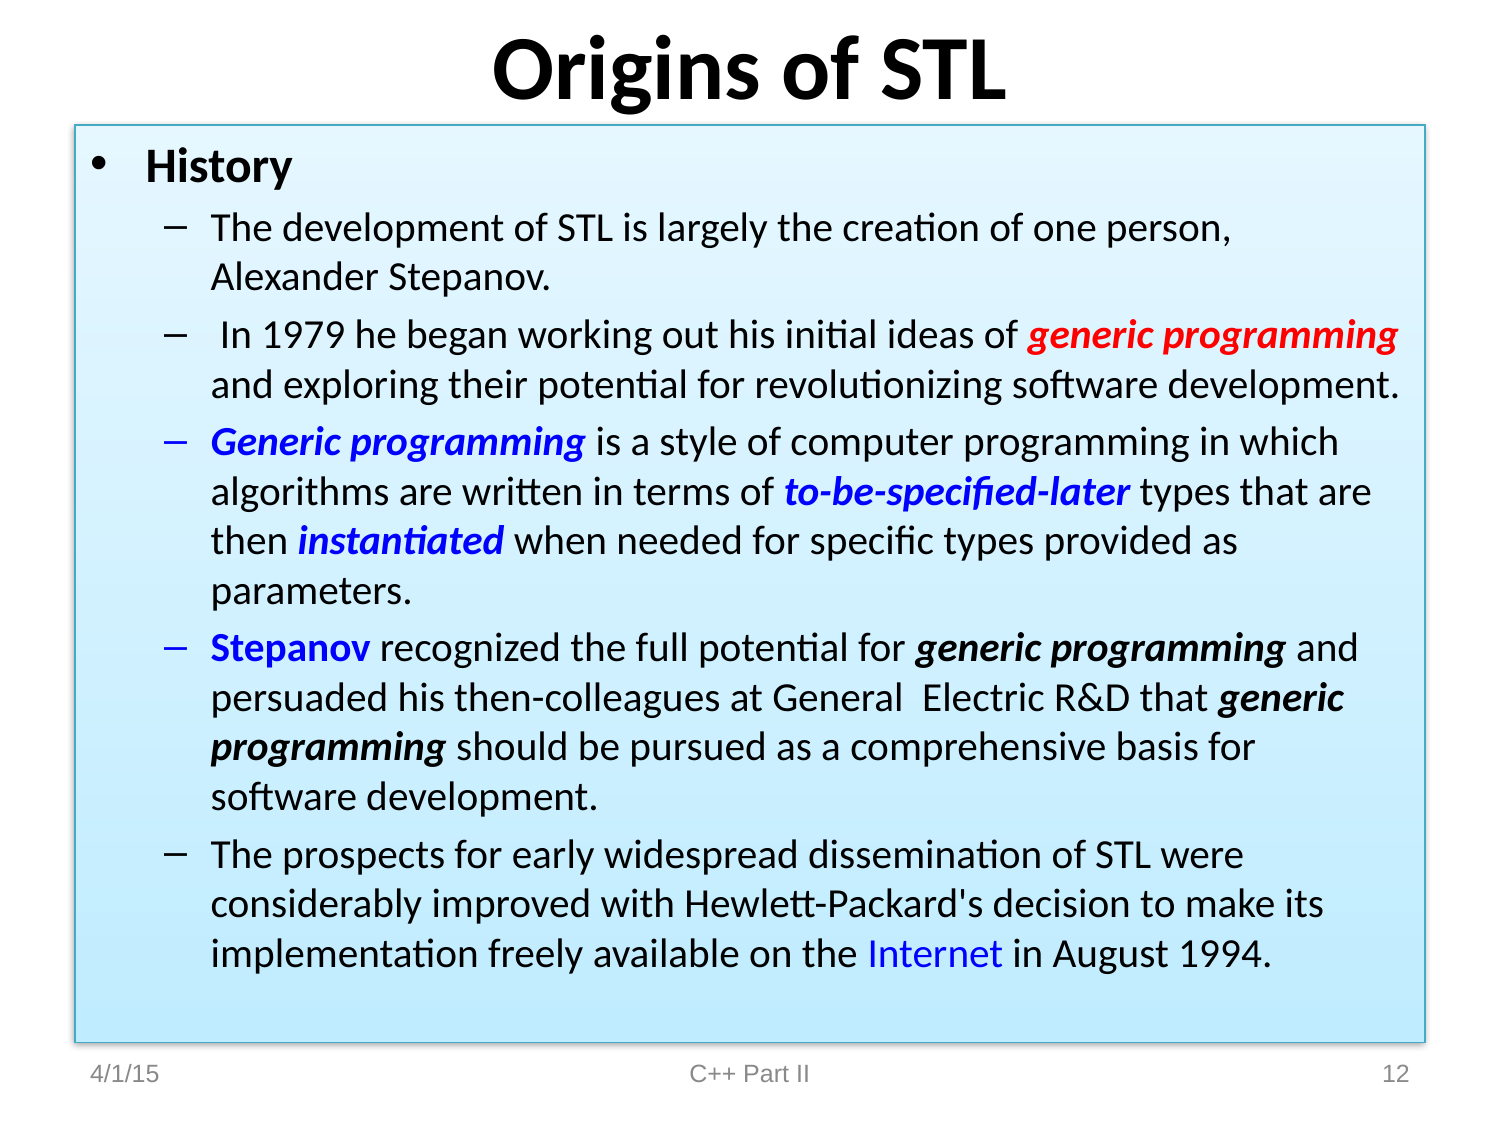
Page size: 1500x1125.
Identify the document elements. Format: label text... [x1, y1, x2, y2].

title Origins of STL [74, 0, 1426, 123]
list History The development of STL is largely the creation of one person, Alexander Stepanov. In 1979 he began working out his initial ideas of generic programming and exploring their potential for revolutionizing software development. Generic programming is a style of computer programming in which algorithms are written in terms of to-be-specified-later types that are then instantiated when needed for specific types provided as parameters. Stepanov recognized the full potential for generic programming and persuaded his then-colleagues at General Electric R&D that generic programming should be pursued as a comprehensive basis for software development. The prospects for early widespread dissemination of STL were considerably improved with Hewlett-Packard's decision to make its implementation freely available on the Internet in August 1994. [74, 124, 1426, 1043]
slide_number 12 [1074, 1042, 1425, 1103]
footer C++ Part II [512, 1042, 988, 1103]
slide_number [75, 1042, 425, 1103]
